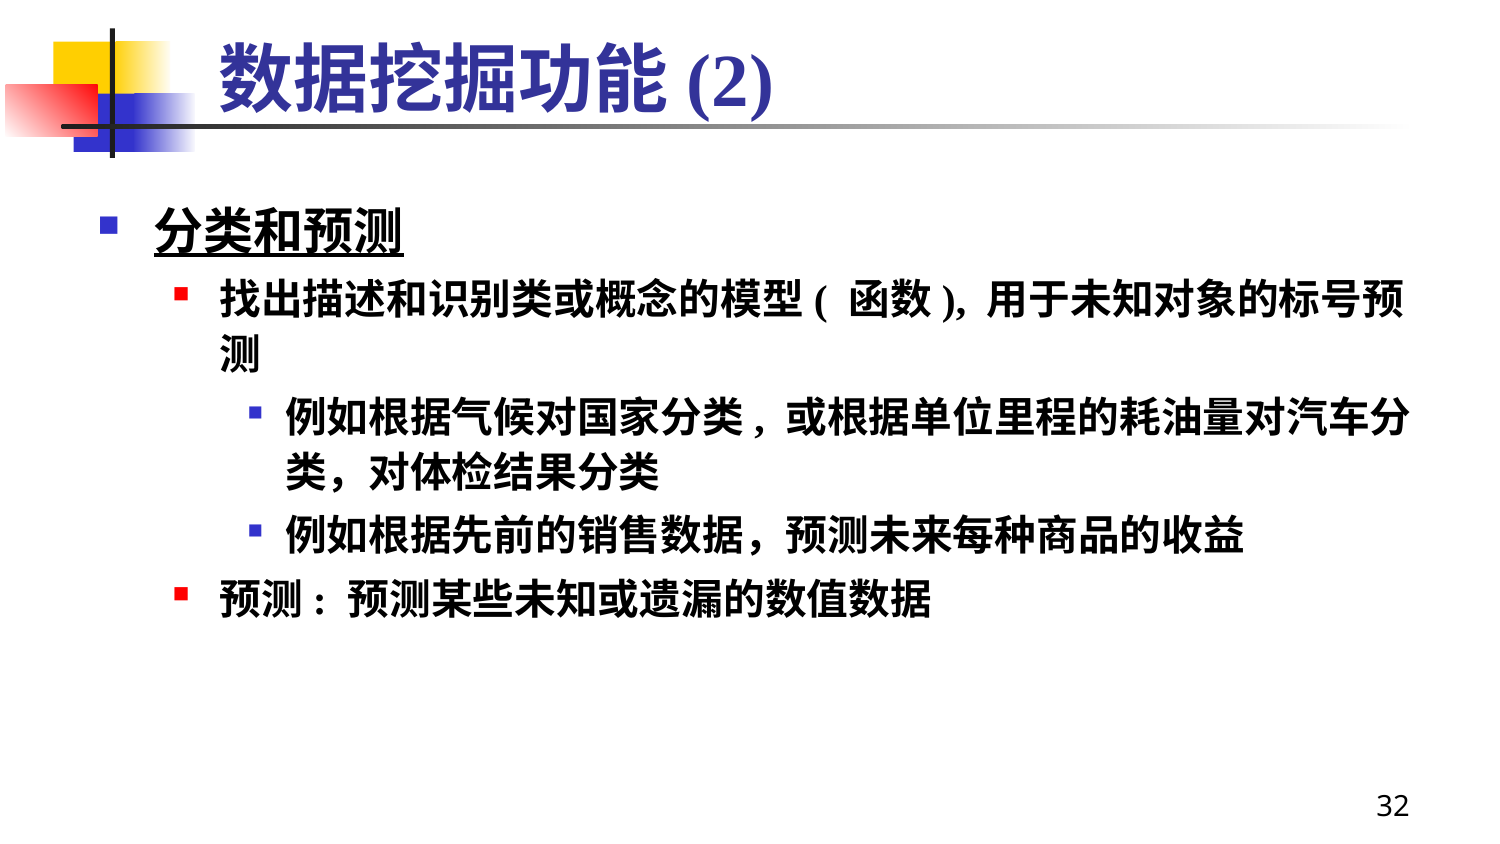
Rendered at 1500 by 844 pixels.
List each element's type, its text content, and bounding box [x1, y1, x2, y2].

title 数据挖掘功能(2) [203, 40, 1483, 130]
slide_number 32 [1112, 794, 1425, 835]
list 分类和预测 找出描述和识别类或概念的模型( 函数), 用于未知对象的标号预测 例如根据气候对国家分类, 或根据单位里程的耗油量对汽车分类，对体检结果分类 例如根据先前的销售数据，预测未来每种商品的收益 预测: 预测某些未知或遗漏的数值数据 [82, 173, 1447, 794]
